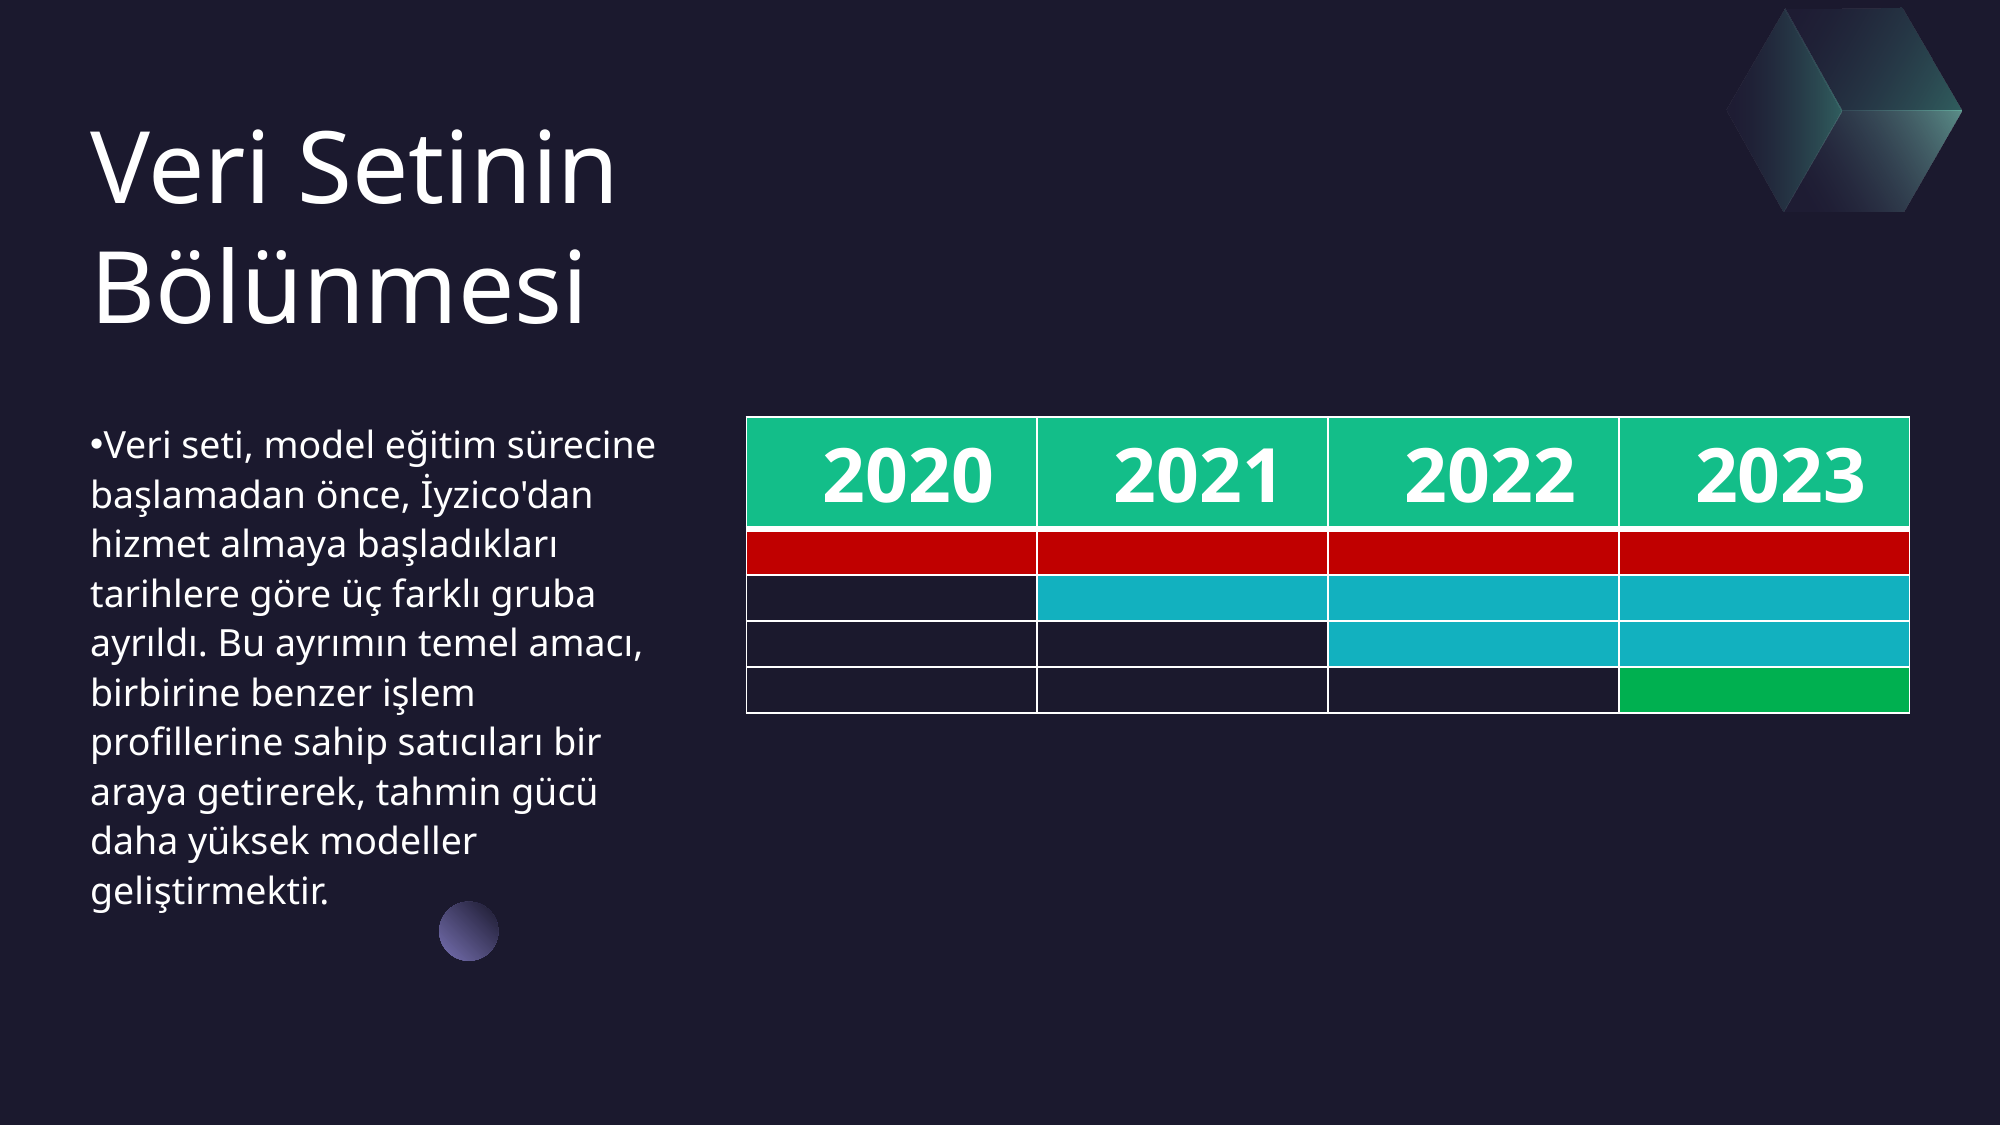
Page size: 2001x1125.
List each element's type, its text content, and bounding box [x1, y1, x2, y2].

table_header 2022 [1329, 418, 1618, 526]
table_cell [1329, 576, 1618, 620]
table_cell [747, 532, 1036, 574]
text_box Veri Setinin Bölünmesi [90, 90, 676, 344]
table_header 2020 [747, 418, 1036, 526]
table_cell [747, 576, 1036, 620]
table_cell [1620, 576, 1909, 620]
table_cell [1038, 532, 1327, 574]
table_cell [1038, 576, 1327, 620]
table_cell [1038, 622, 1327, 666]
table_cell [1329, 622, 1618, 666]
table_cell [1038, 668, 1327, 712]
table_cell [1620, 668, 1909, 712]
table_header 2023 [1620, 418, 1909, 526]
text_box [1734, 0, 1975, 250]
table_cell [1329, 532, 1618, 574]
table_header 2021 [1038, 418, 1327, 526]
table_cell [1620, 622, 1909, 666]
text_box [0, 0, 2000, 1125]
table_cell [1329, 668, 1618, 712]
text_box Veri seti, model eğitim sürecine başlamadan önce, İyzico'dan hizmet almaya başladıkları tarihlere göre üç farklı gruba ayrıldı. Bu ayrımın temel amacı, birbirine benzer işlem profillerine sahip satıcıları bir araya getirerek, tahmin gücü daha yüksek modeller geliştirmektir. [90, 416, 676, 978]
table_cell [1620, 532, 1909, 574]
table_cell [747, 668, 1036, 712]
table_cell [747, 622, 1036, 666]
